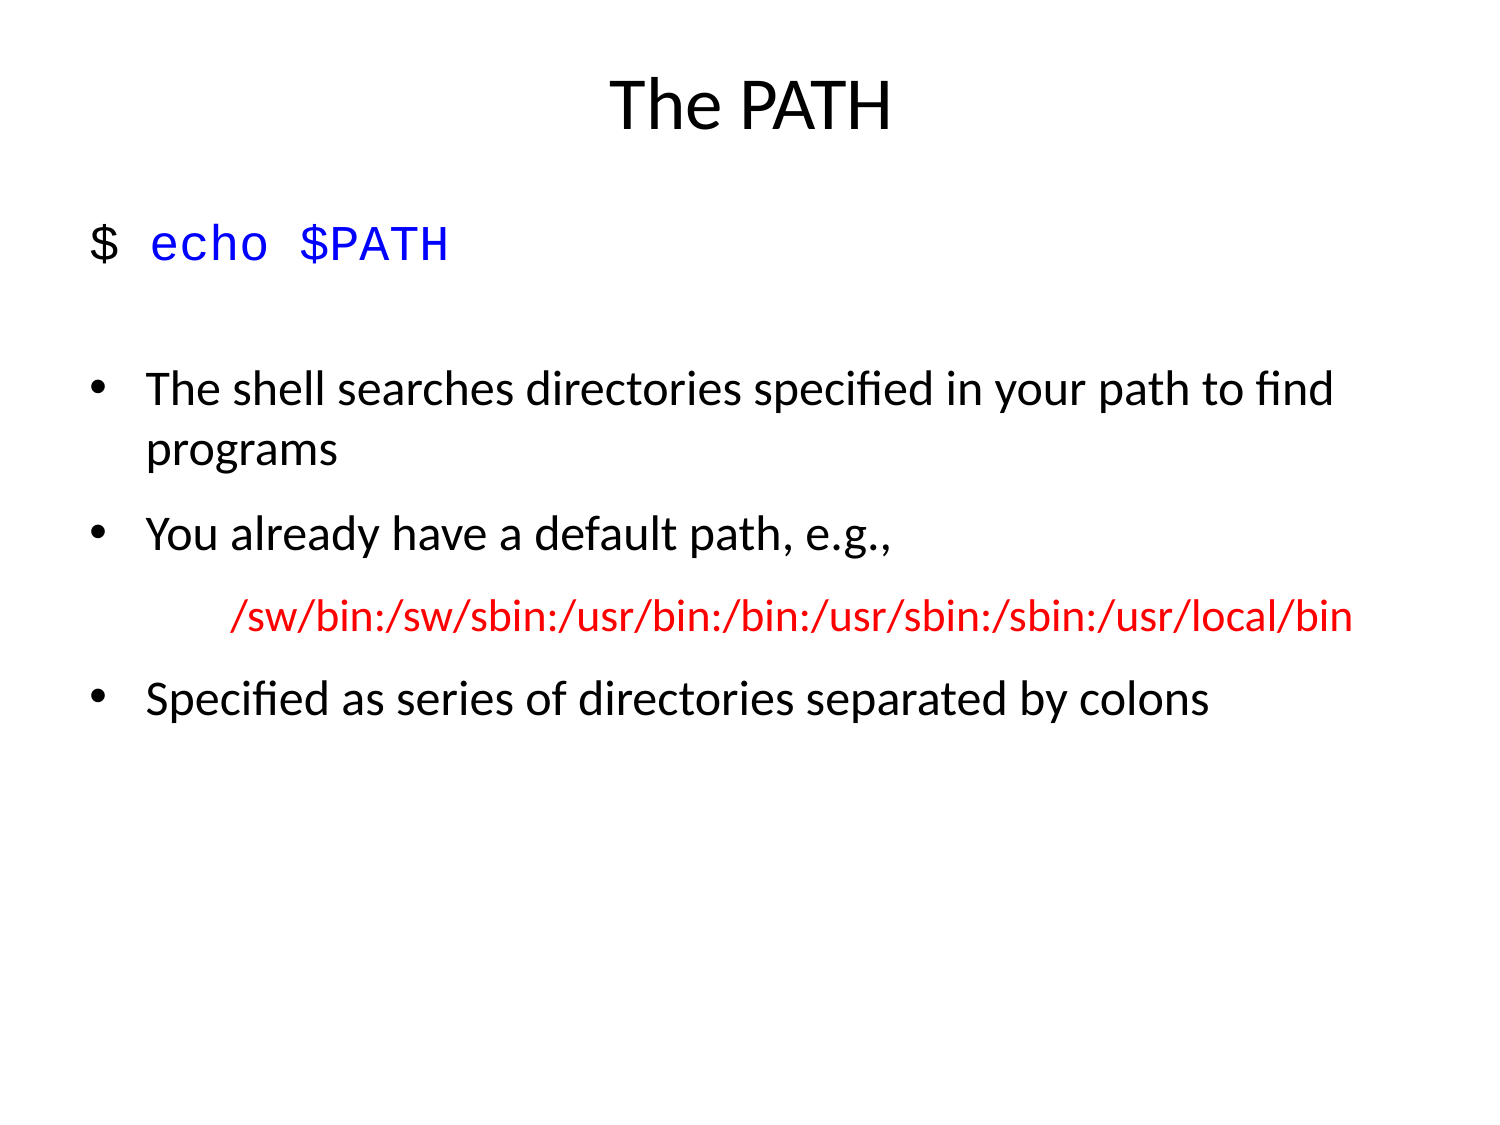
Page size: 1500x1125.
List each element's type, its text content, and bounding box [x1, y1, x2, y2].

title The PATH [59, 28, 1444, 171]
text_box $ echo $PATH The shell searches directories specified in your path to find programs You already have a default path, e.g., /sw/bin:/sw/sbin:/usr/bin:/bin:/usr/sbin:/sbin:/usr/local/bin Specified as series of directories separated by colons [37, 203, 1469, 734]
